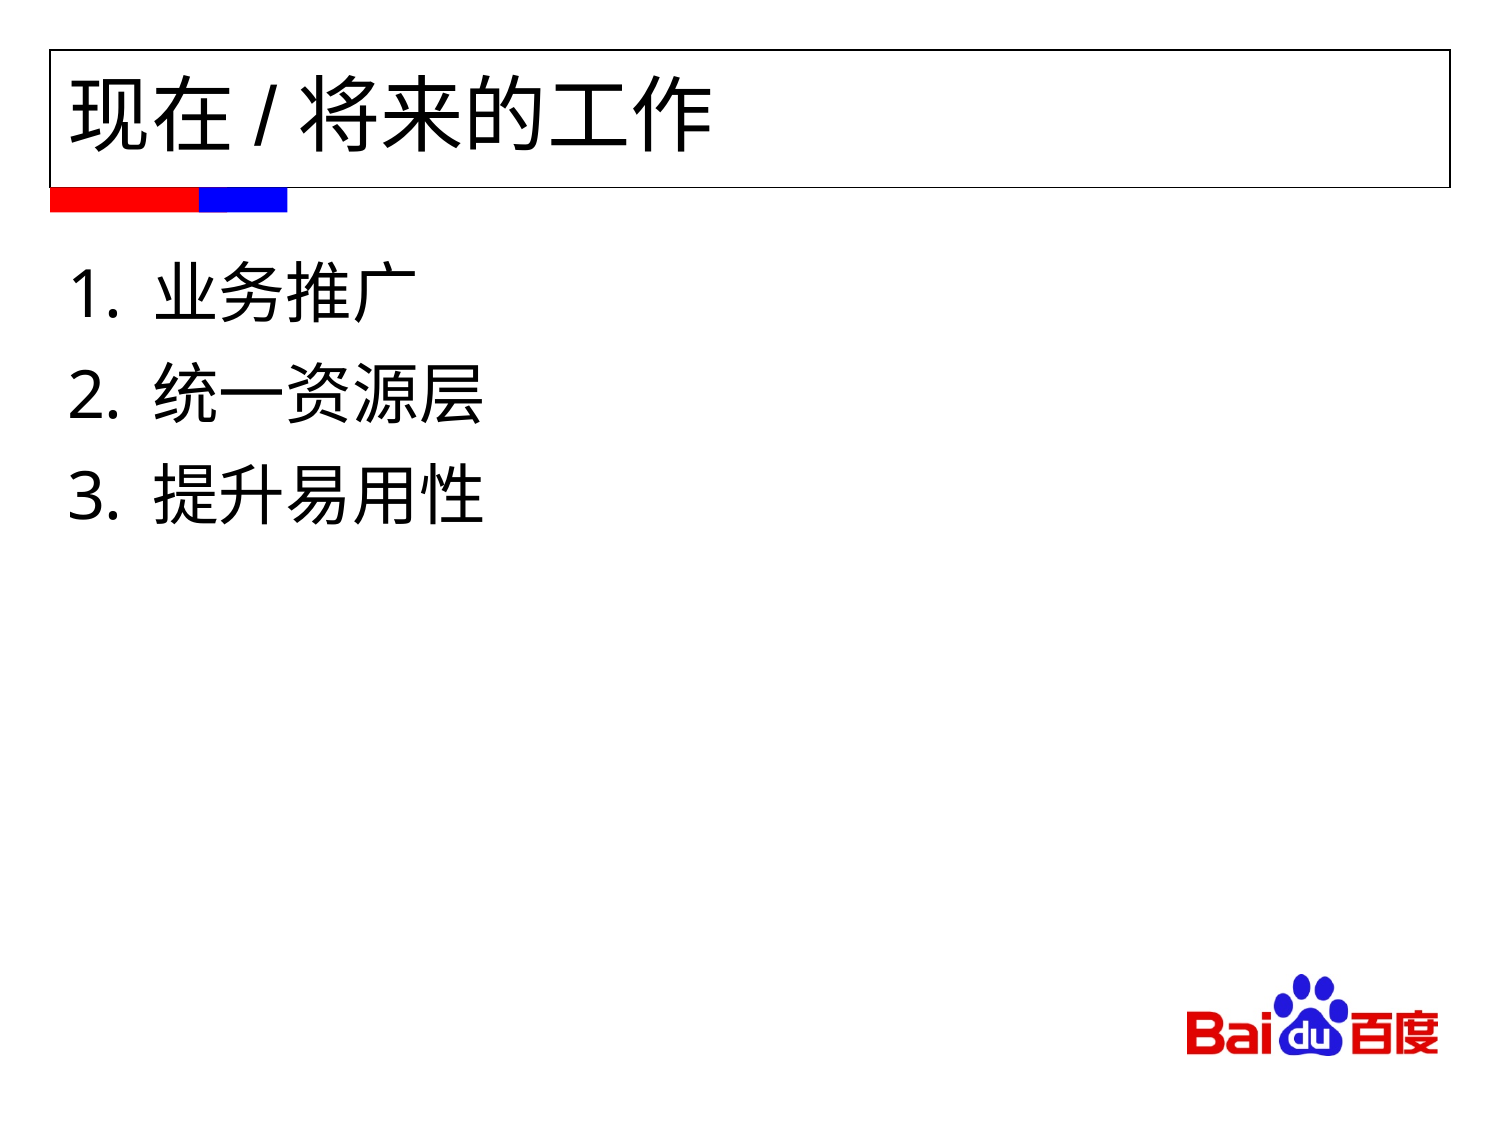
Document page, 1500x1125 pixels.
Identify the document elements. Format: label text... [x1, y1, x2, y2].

text_box 现在/将来的工作 [53, 54, 1404, 170]
text_box 业务推广 统一资源层 提升易用性 [53, 243, 1404, 986]
picture [1187, 974, 1438, 1056]
